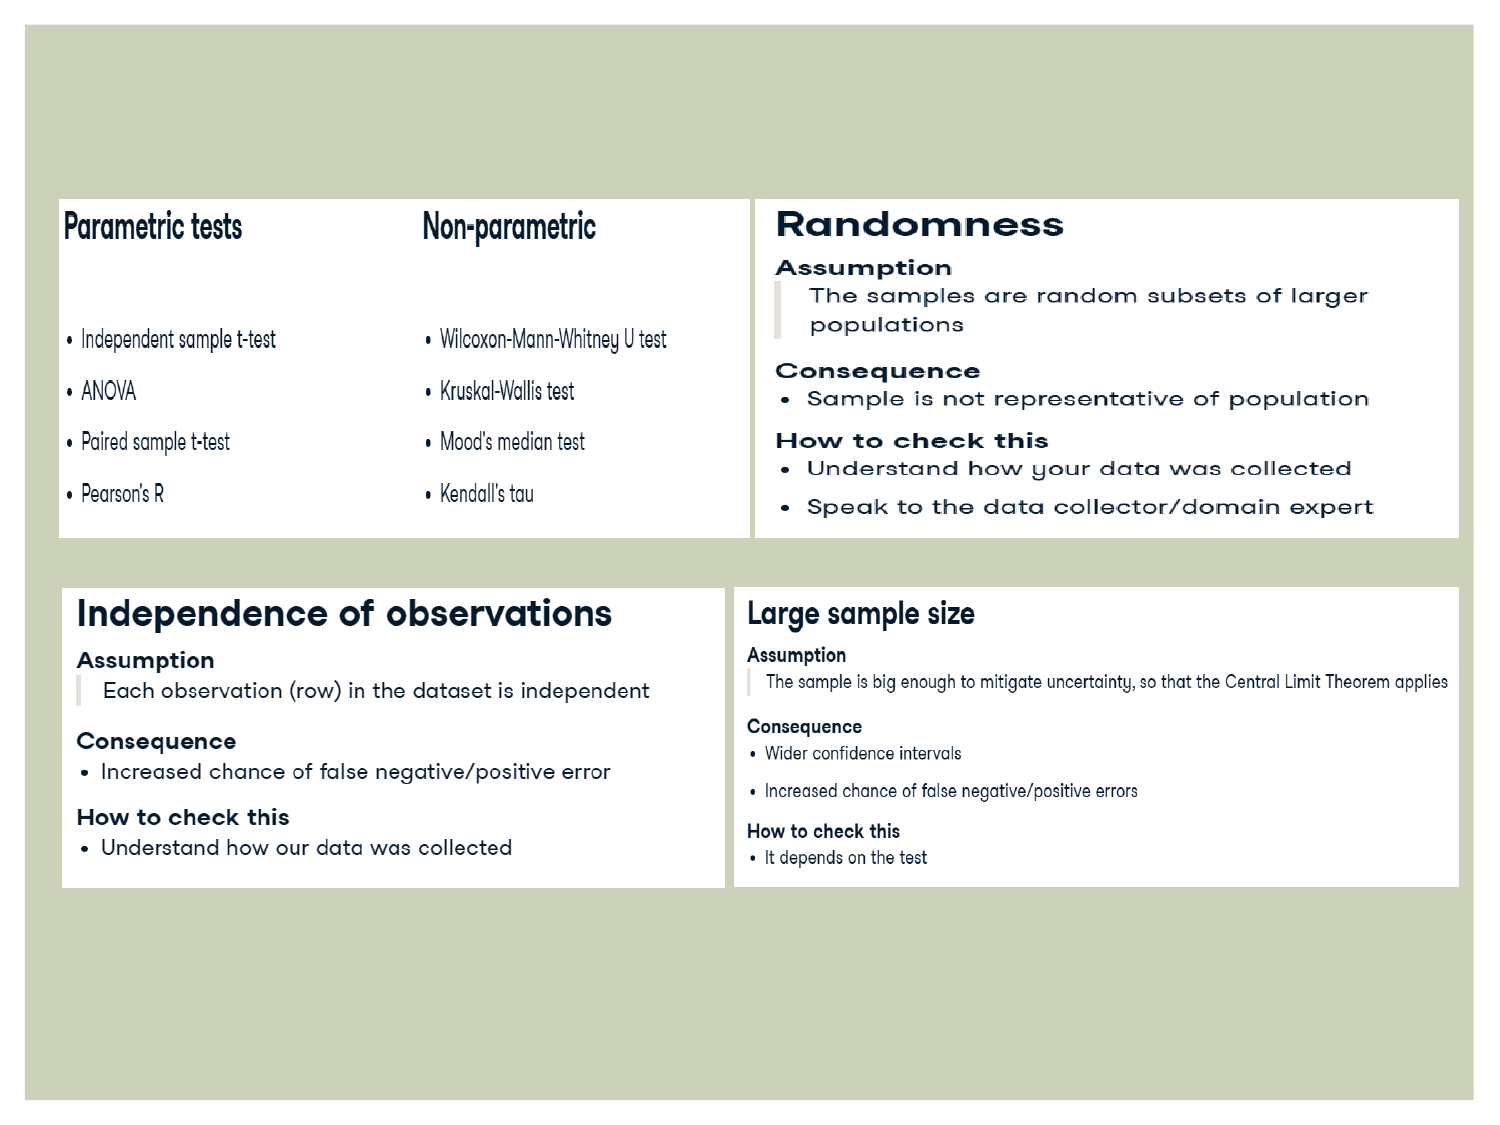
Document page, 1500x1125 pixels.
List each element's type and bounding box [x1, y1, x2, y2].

list [754, 199, 1460, 538]
picture [734, 587, 1460, 887]
picture [59, 199, 751, 538]
picture [62, 588, 726, 888]
